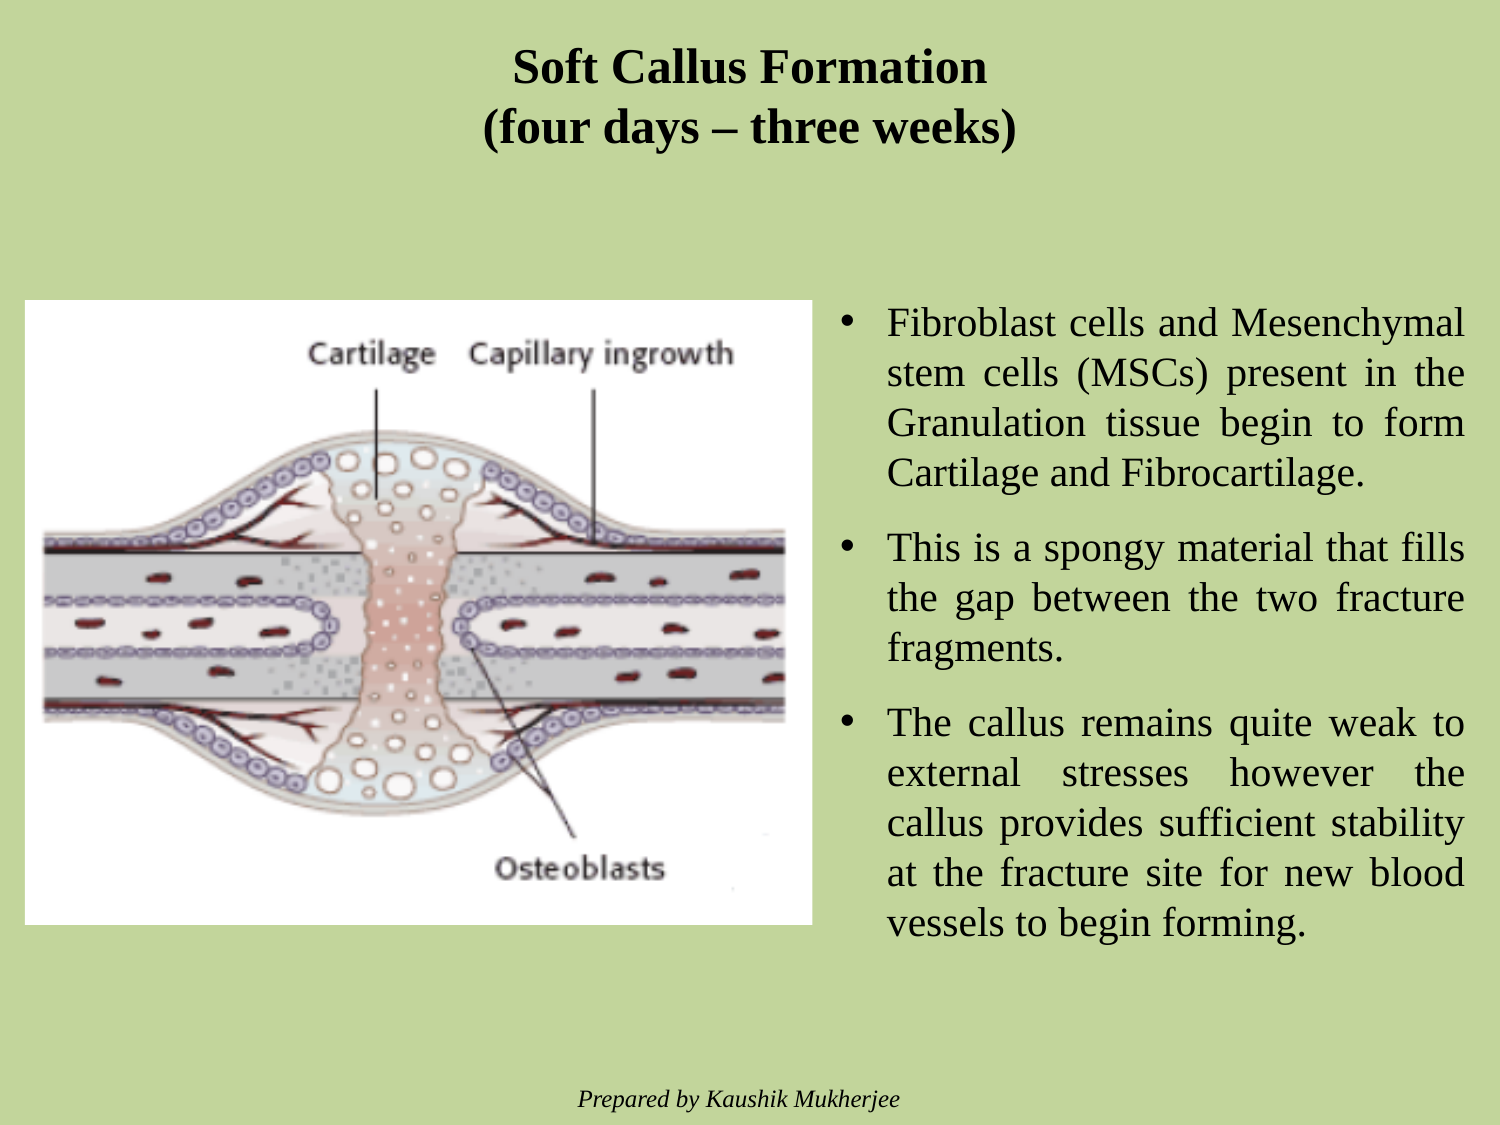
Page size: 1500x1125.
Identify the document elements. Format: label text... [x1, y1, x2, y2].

title Soft Callus Formation (four days – three weeks) [75, 0, 1425, 188]
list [24, 299, 813, 925]
text_box Prepared by Kaushik Mukherjee [562, 1074, 925, 1121]
text_box Fibroblast cells and Mesenchymal stem cells (MSCs) present in the Granulation tissue begin to form Cartilage and Fibrocartilage. This is a spongy material that fills the gap between the two fracture fragments. The callus remains quite weak to external stresses however the callus provides sufficient stability at the fracture site for new blood vessels to begin forming. [825, 287, 1481, 959]
